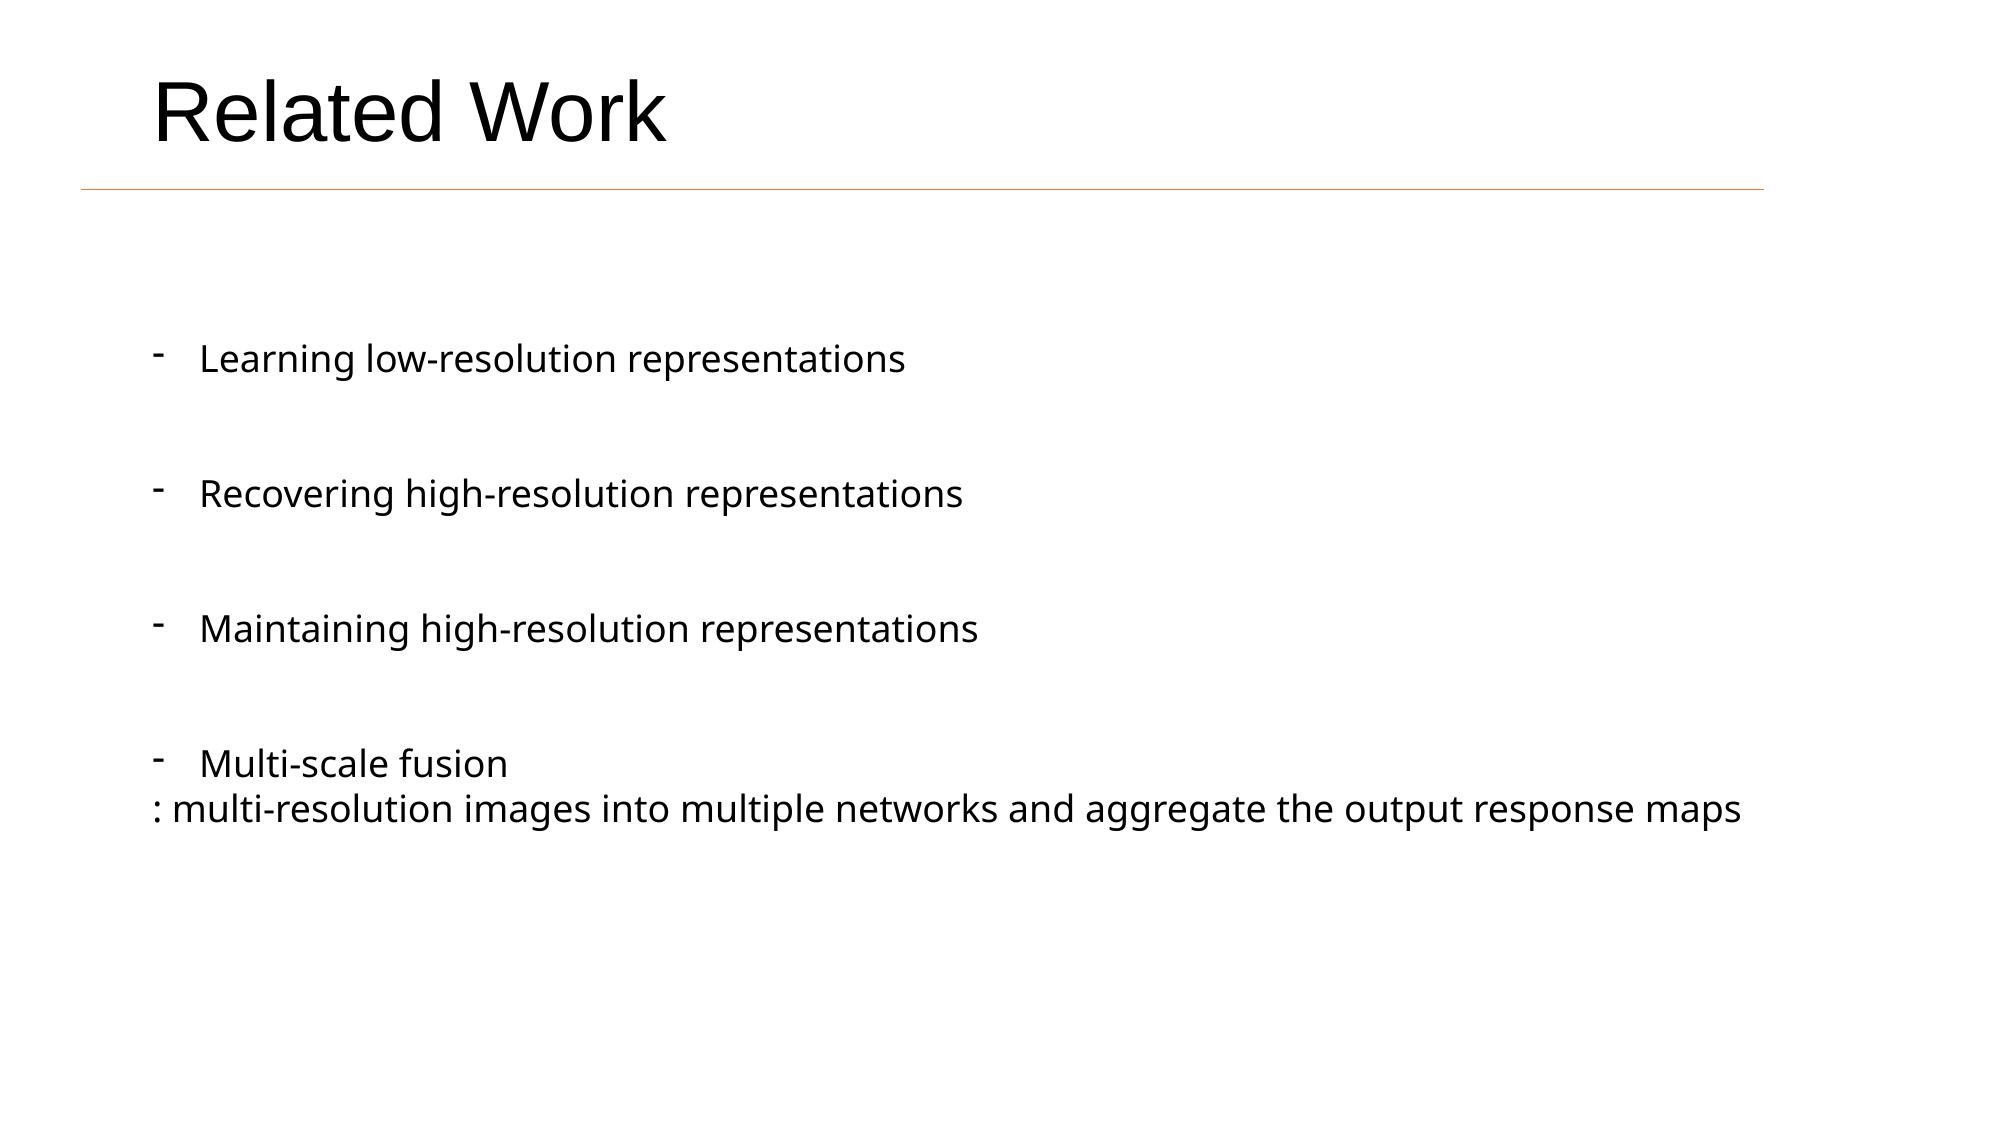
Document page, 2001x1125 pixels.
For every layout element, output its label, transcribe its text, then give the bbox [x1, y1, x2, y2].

text_box Learning low-resolution representations Recovering high-resolution representations Maintaining high-resolution representations Multi-scale fusion : multi-resolution images into multiple networks and aggregate the output response maps [137, 327, 1781, 838]
title Related Work [137, 59, 742, 168]
